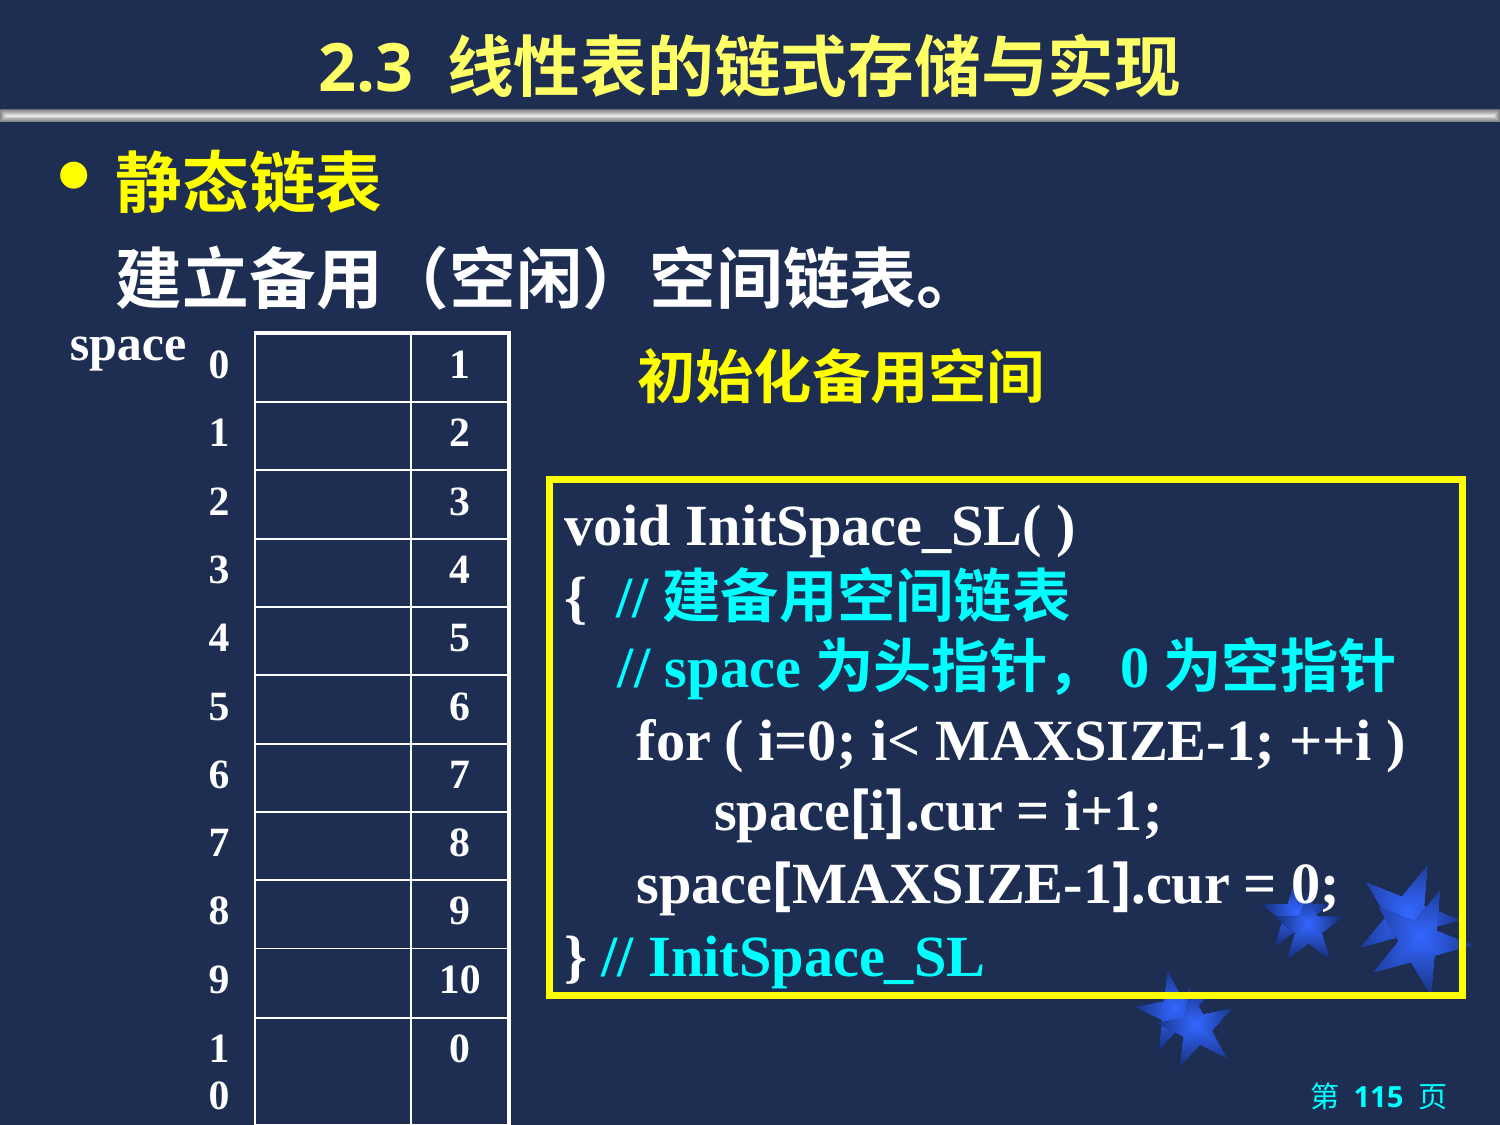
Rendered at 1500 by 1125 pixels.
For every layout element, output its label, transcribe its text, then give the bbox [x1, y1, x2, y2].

text_box space [54, 303, 202, 379]
table_cell 4 [412, 540, 507, 606]
table_cell 0 [412, 1019, 507, 1124]
table_cell [256, 540, 410, 606]
table_cell [256, 745, 410, 811]
table_header 1 [412, 335, 507, 401]
table_cell [256, 813, 410, 879]
table_cell 8 [412, 813, 507, 879]
table_cell 9 [183, 949, 254, 1018]
table_cell 6 [183, 744, 254, 812]
slide_number 第 115 页 [1067, 1070, 1463, 1125]
text_box 初始化备用空间 [549, 333, 1134, 418]
table_cell 1 [183, 402, 254, 470]
table_cell 8 [183, 880, 254, 949]
title 2.3 线性表的链式存储与实现 [0, 0, 1500, 113]
table_cell 7 [183, 812, 254, 880]
table_cell 9 [412, 881, 507, 948]
table_cell 10 [412, 949, 507, 1017]
table_cell [256, 949, 410, 1017]
table_cell 2 [412, 403, 507, 469]
text_box void InitSpace_SL( ) { //建备用空间链表 // space为头指针，0为空指针 for ( i=0; i< MAXSIZE-1; ++i ) space[i].cur = i+1; space[MAXSIZE-1].cur = 0; } // InitSpace_SL [549, 479, 1463, 996]
table_cell 7 [412, 745, 507, 811]
table_cell [256, 1019, 410, 1124]
table_cell 5 [183, 675, 254, 744]
table_cell 10 [183, 1018, 254, 1125]
table_cell 6 [412, 676, 507, 743]
table_cell [256, 471, 410, 538]
table_cell 5 [412, 608, 507, 674]
table_cell 3 [183, 539, 254, 607]
table_cell [256, 403, 410, 469]
table_cell 4 [183, 607, 254, 675]
table_cell [256, 608, 410, 674]
table_cell 2 [183, 470, 254, 539]
table_header 0 [183, 333, 254, 402]
table_header [256, 335, 410, 401]
table_cell [256, 881, 410, 948]
list 静态链表 建立备用（空闲）空间链表。 [40, 117, 1467, 329]
table_cell [256, 676, 410, 743]
table_cell 3 [412, 471, 507, 538]
